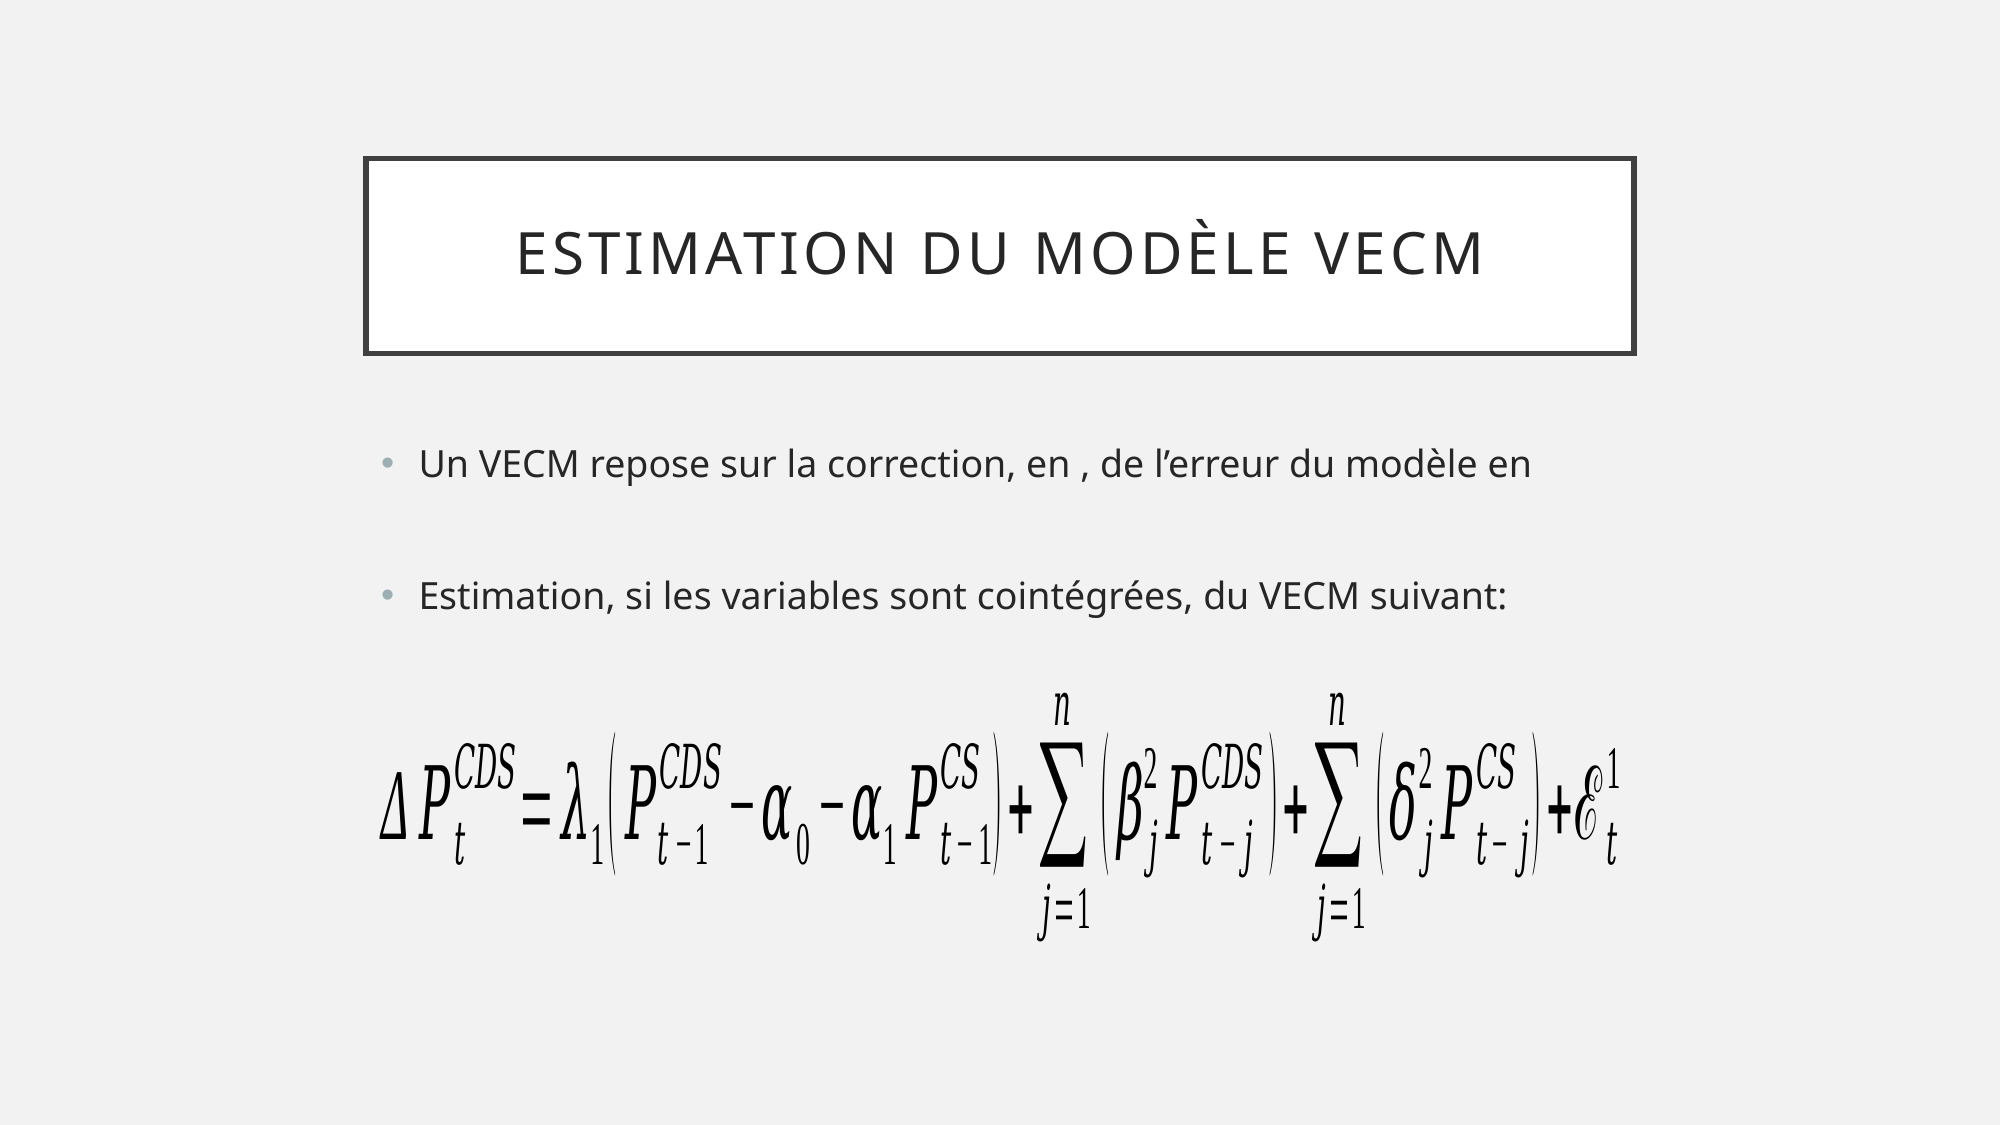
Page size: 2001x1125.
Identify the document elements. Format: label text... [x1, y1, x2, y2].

title estimation du modèle vecm [363, 156, 1637, 356]
